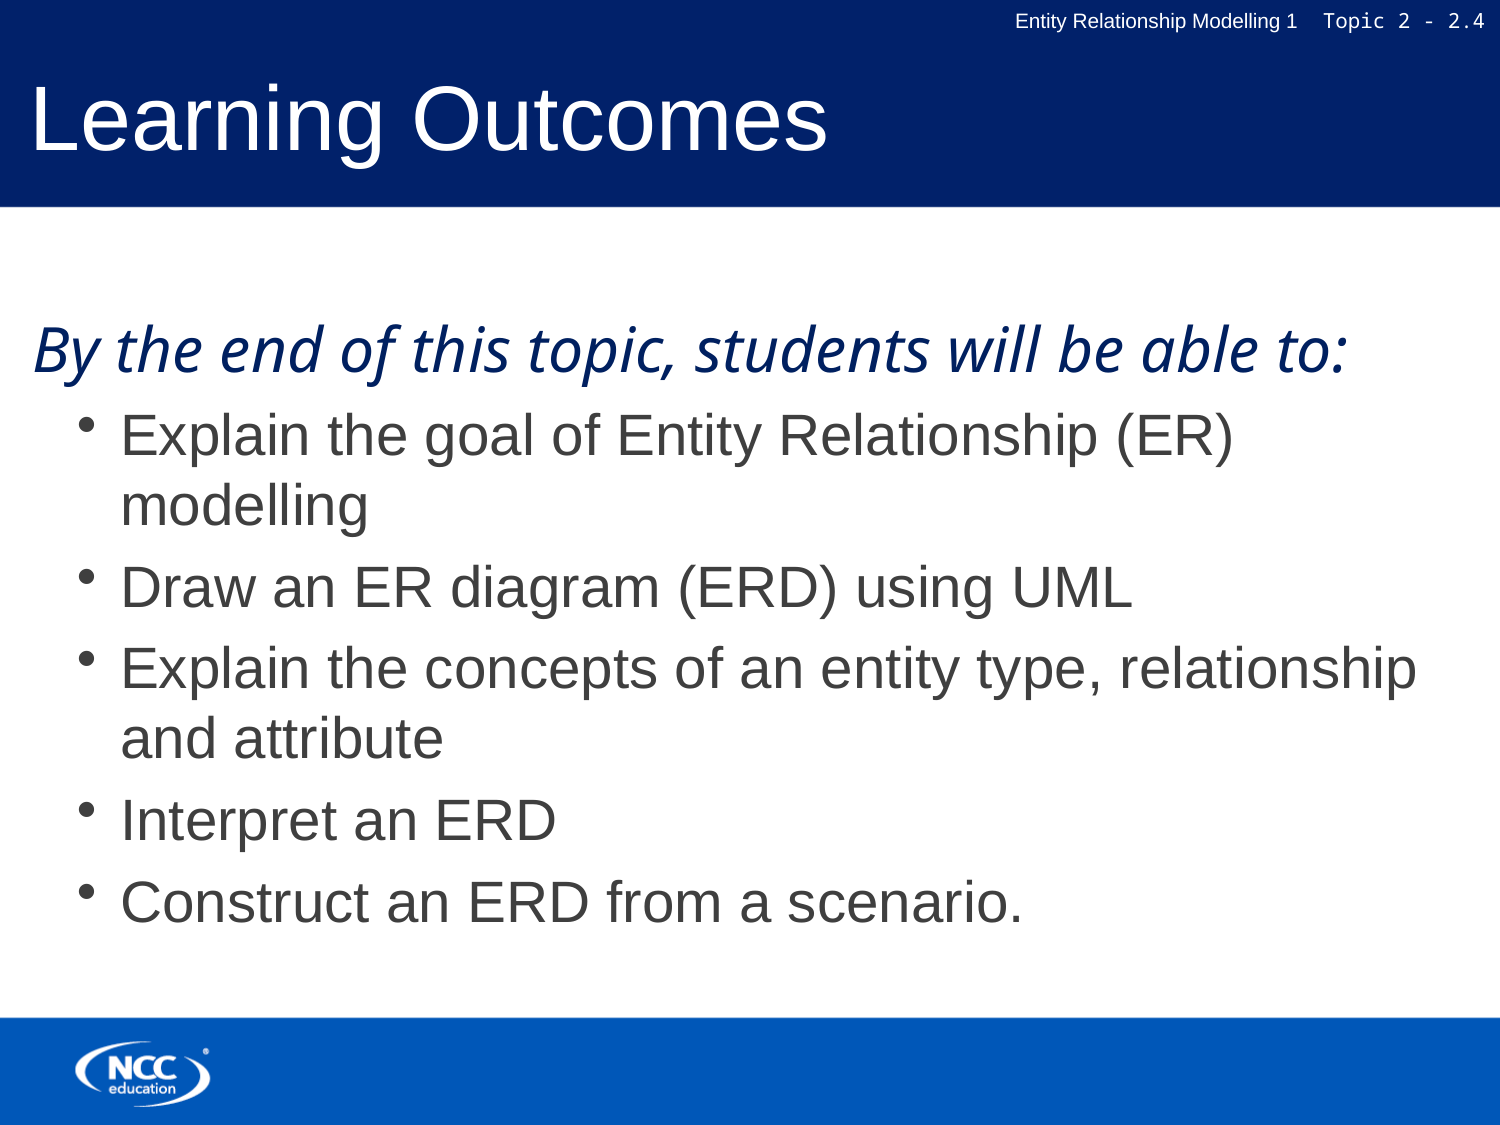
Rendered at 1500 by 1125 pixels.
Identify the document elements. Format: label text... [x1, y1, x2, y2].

list By the end of this topic, students will be able to: Explain the goal of Entity Relationship (ER) modelling Draw an ER diagram (ERD) using UML Explain the concepts of an entity type, relationship and attribute Interpret an ERD Construct an ERD from a scenario. [17, 302, 1471, 1012]
picture [0, 0, 1500, 1125]
title Learning Outcomes [14, 19, 1456, 208]
